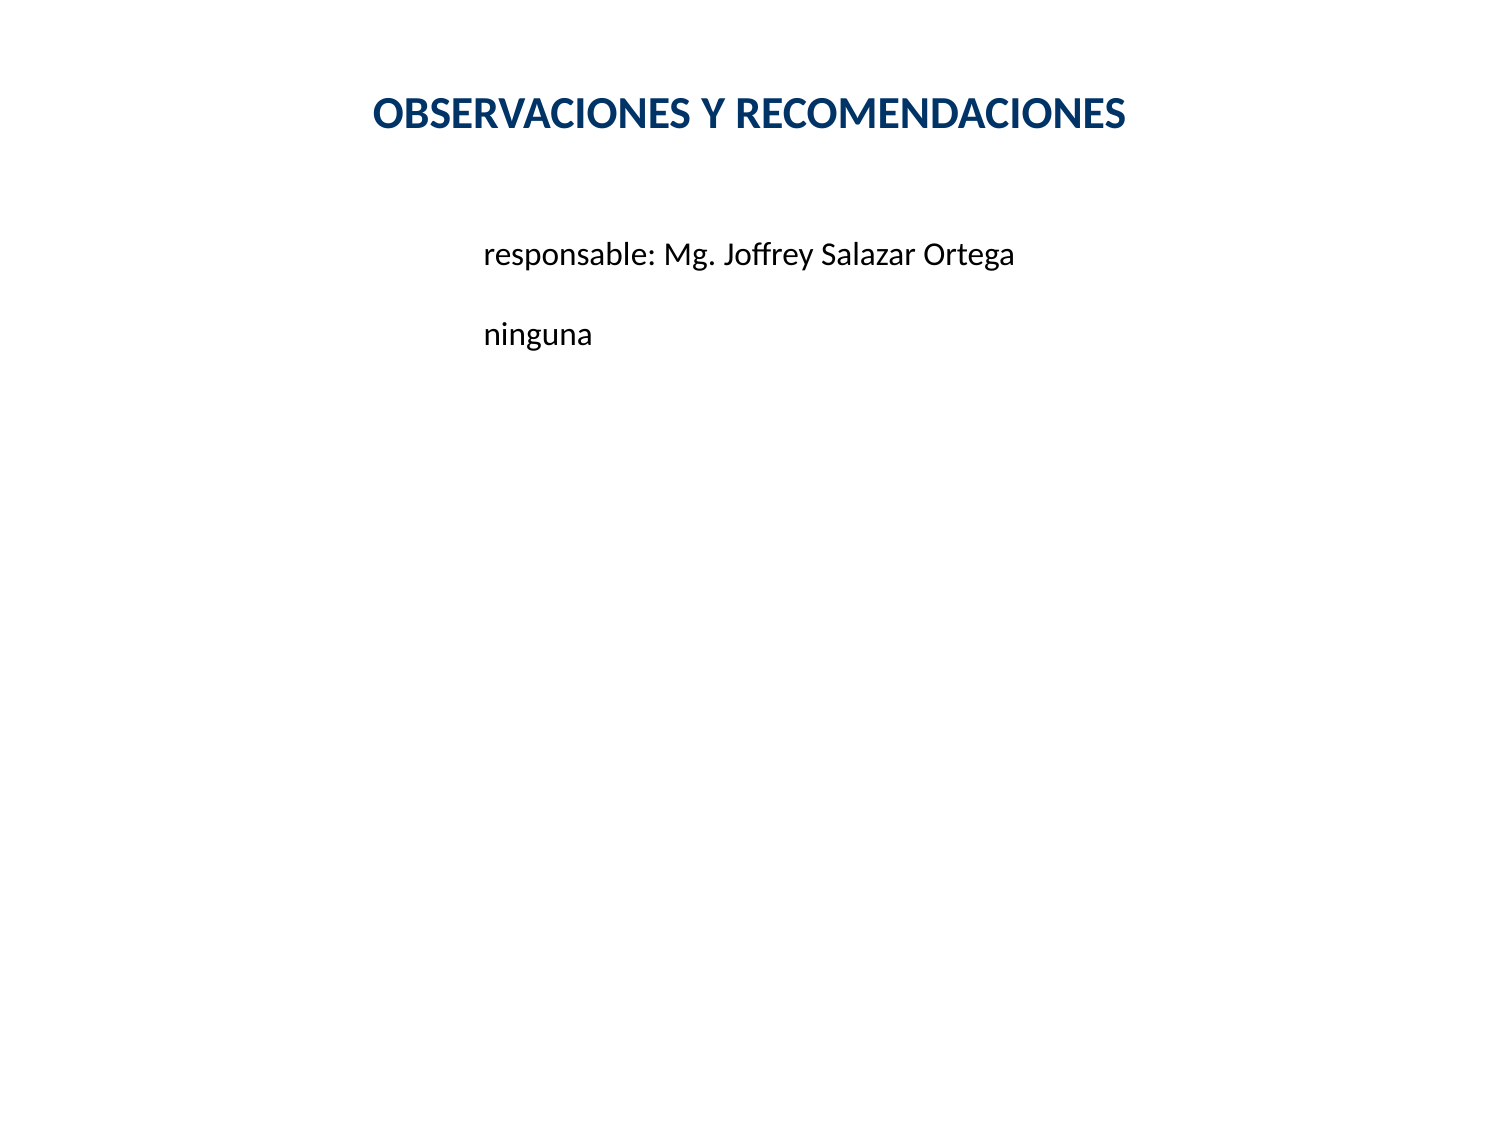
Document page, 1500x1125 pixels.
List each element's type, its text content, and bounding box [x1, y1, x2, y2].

text_box OBSERVACIONES Y RECOMENDACIONES [358, 75, 1142, 145]
text_box responsable: Mg. Joffrey Salazar Ortega ninguna [468, 224, 1032, 360]
